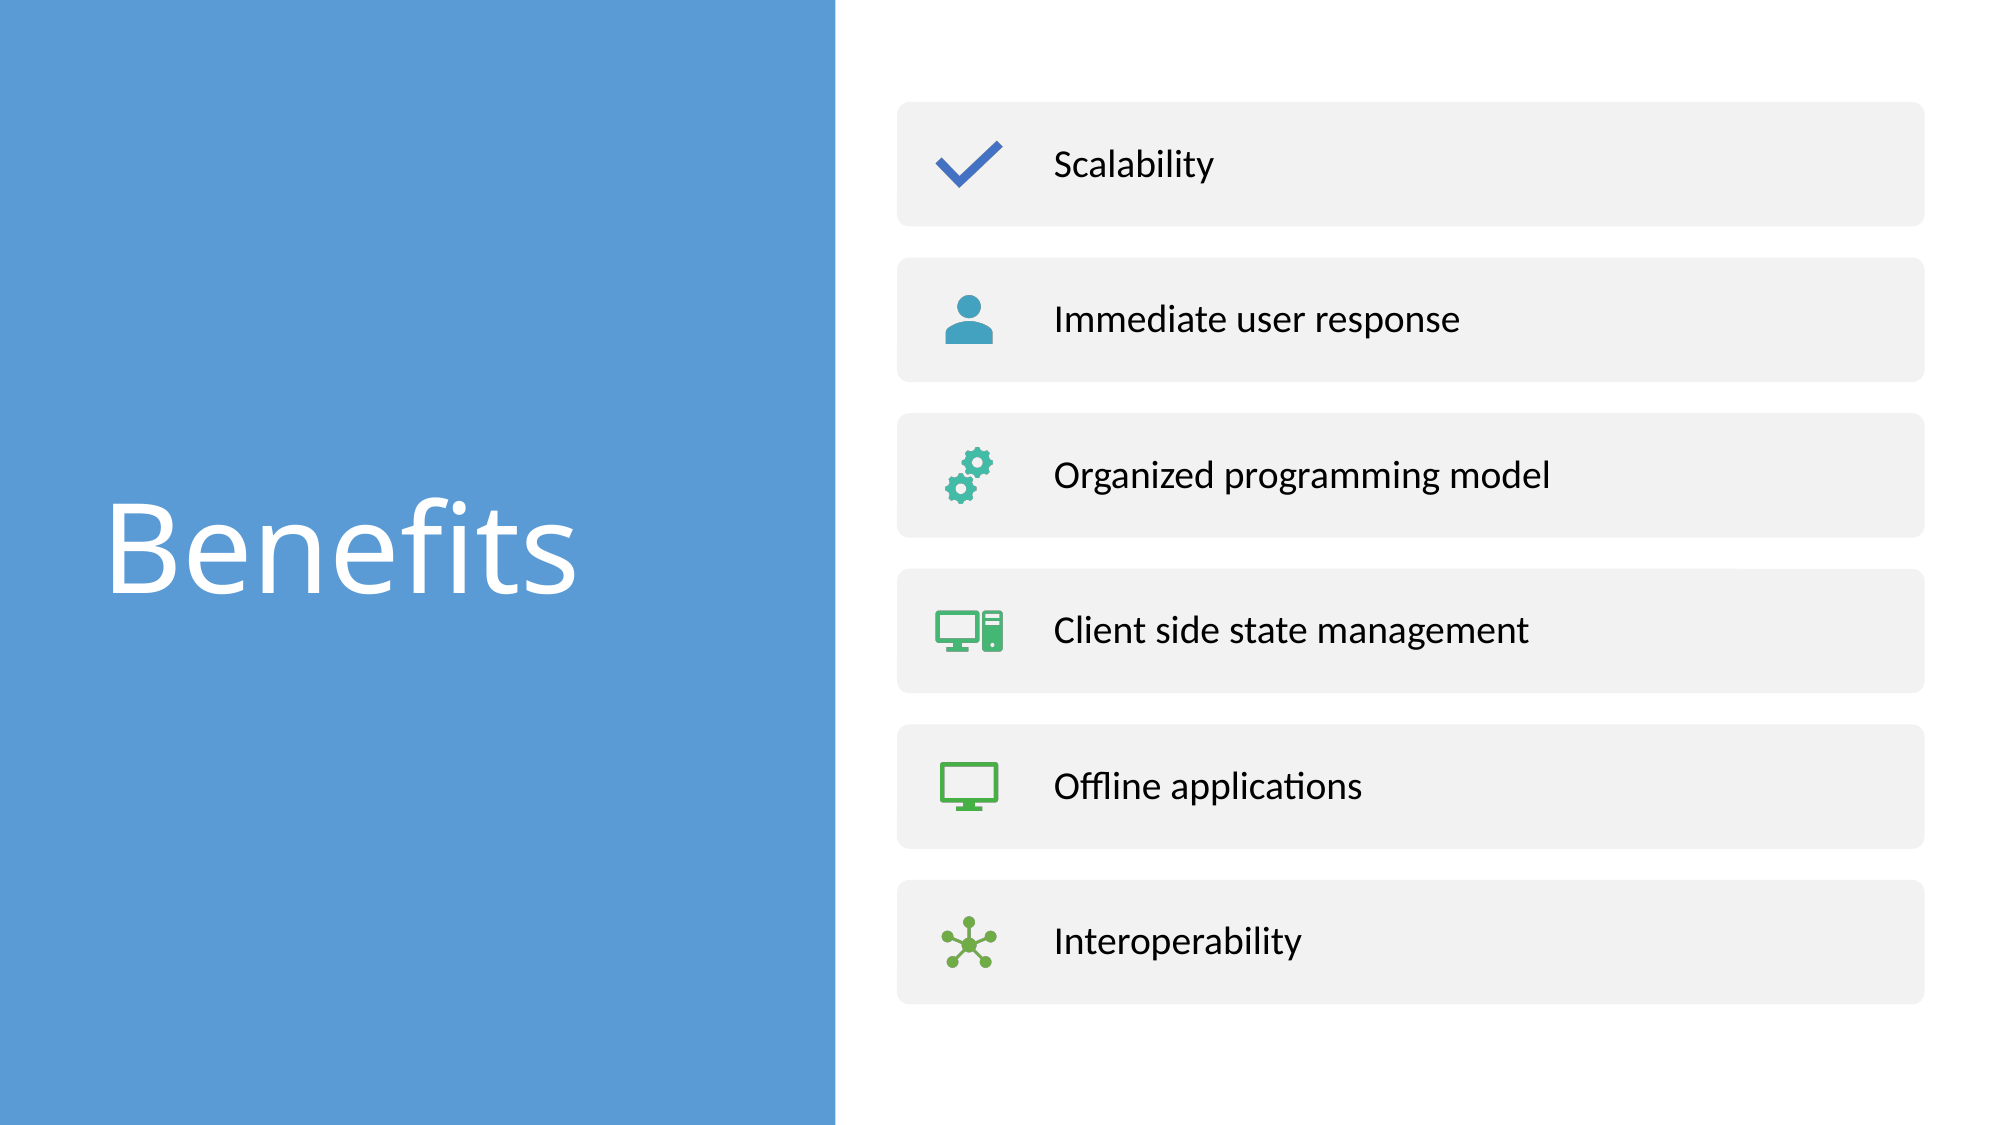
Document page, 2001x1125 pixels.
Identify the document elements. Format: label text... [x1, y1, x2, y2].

title Benefits [86, 101, 711, 1005]
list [897, 101, 1925, 1005]
text_box [0, 0, 836, 1125]
